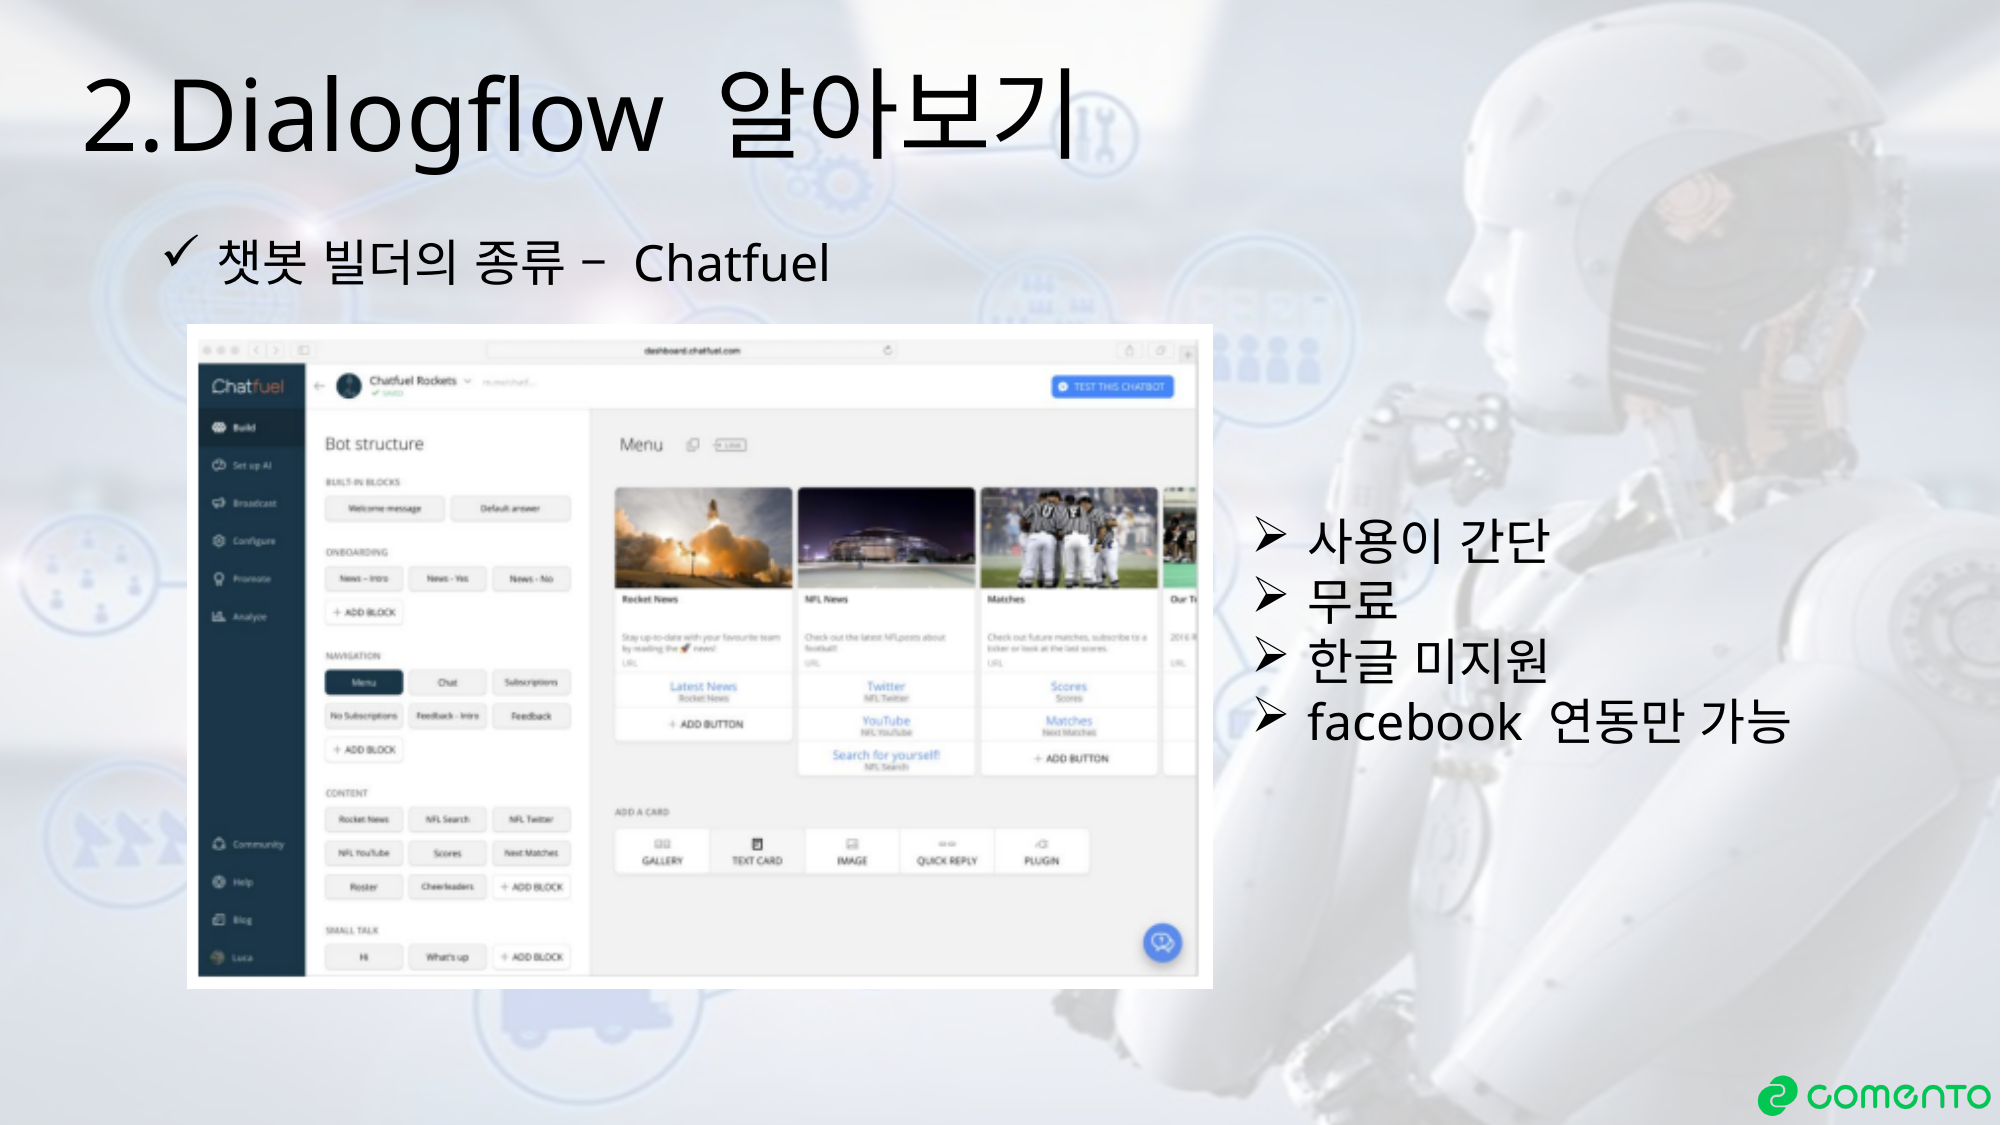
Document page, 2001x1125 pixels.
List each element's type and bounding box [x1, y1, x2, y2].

picture [187, 324, 1213, 990]
text_box [0, 0, 2000, 1125]
